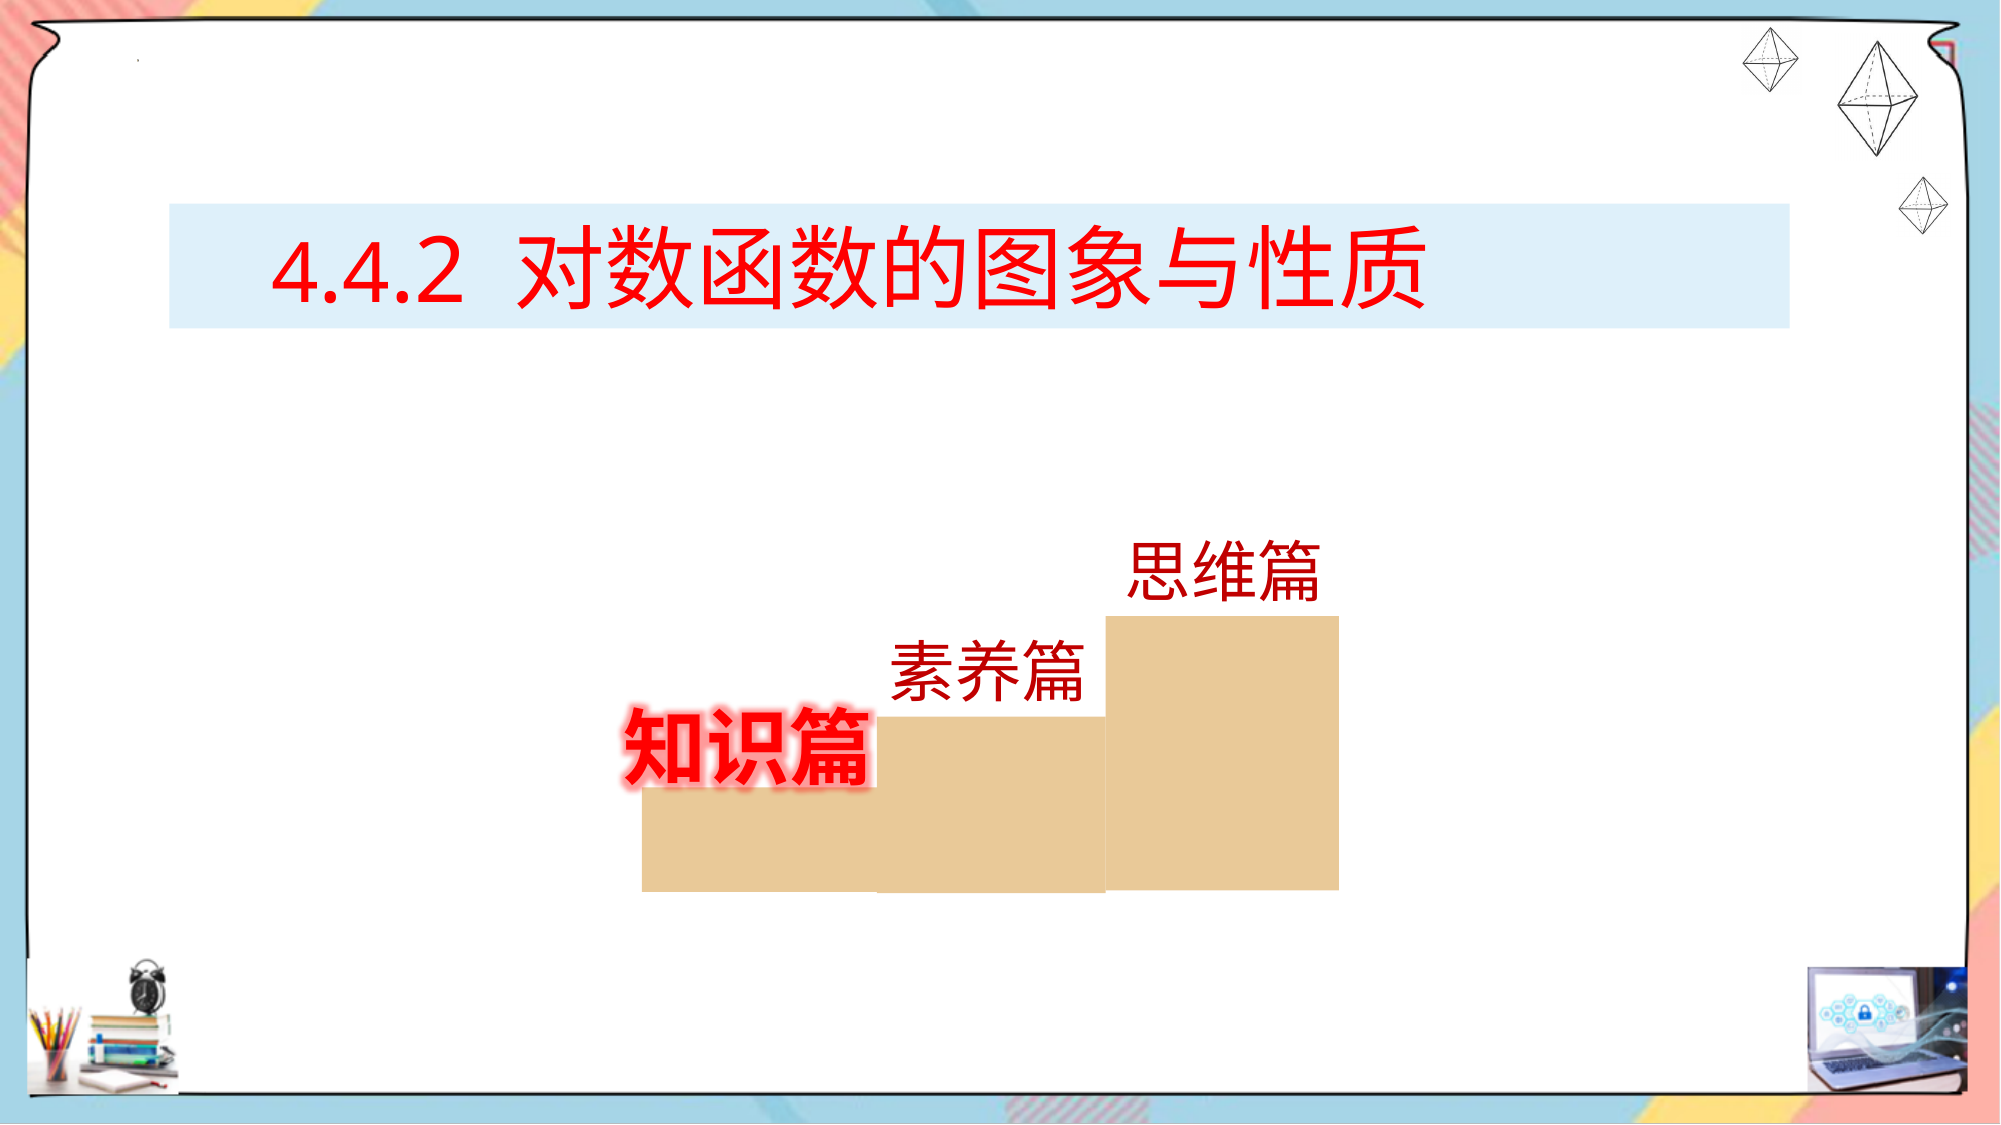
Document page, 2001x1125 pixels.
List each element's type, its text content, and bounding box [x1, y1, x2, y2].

text_box 4.4.2 对数函数的图象与性质 [169, 203, 1790, 329]
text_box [608, 521, 1373, 894]
picture [0, 0, 2001, 1125]
